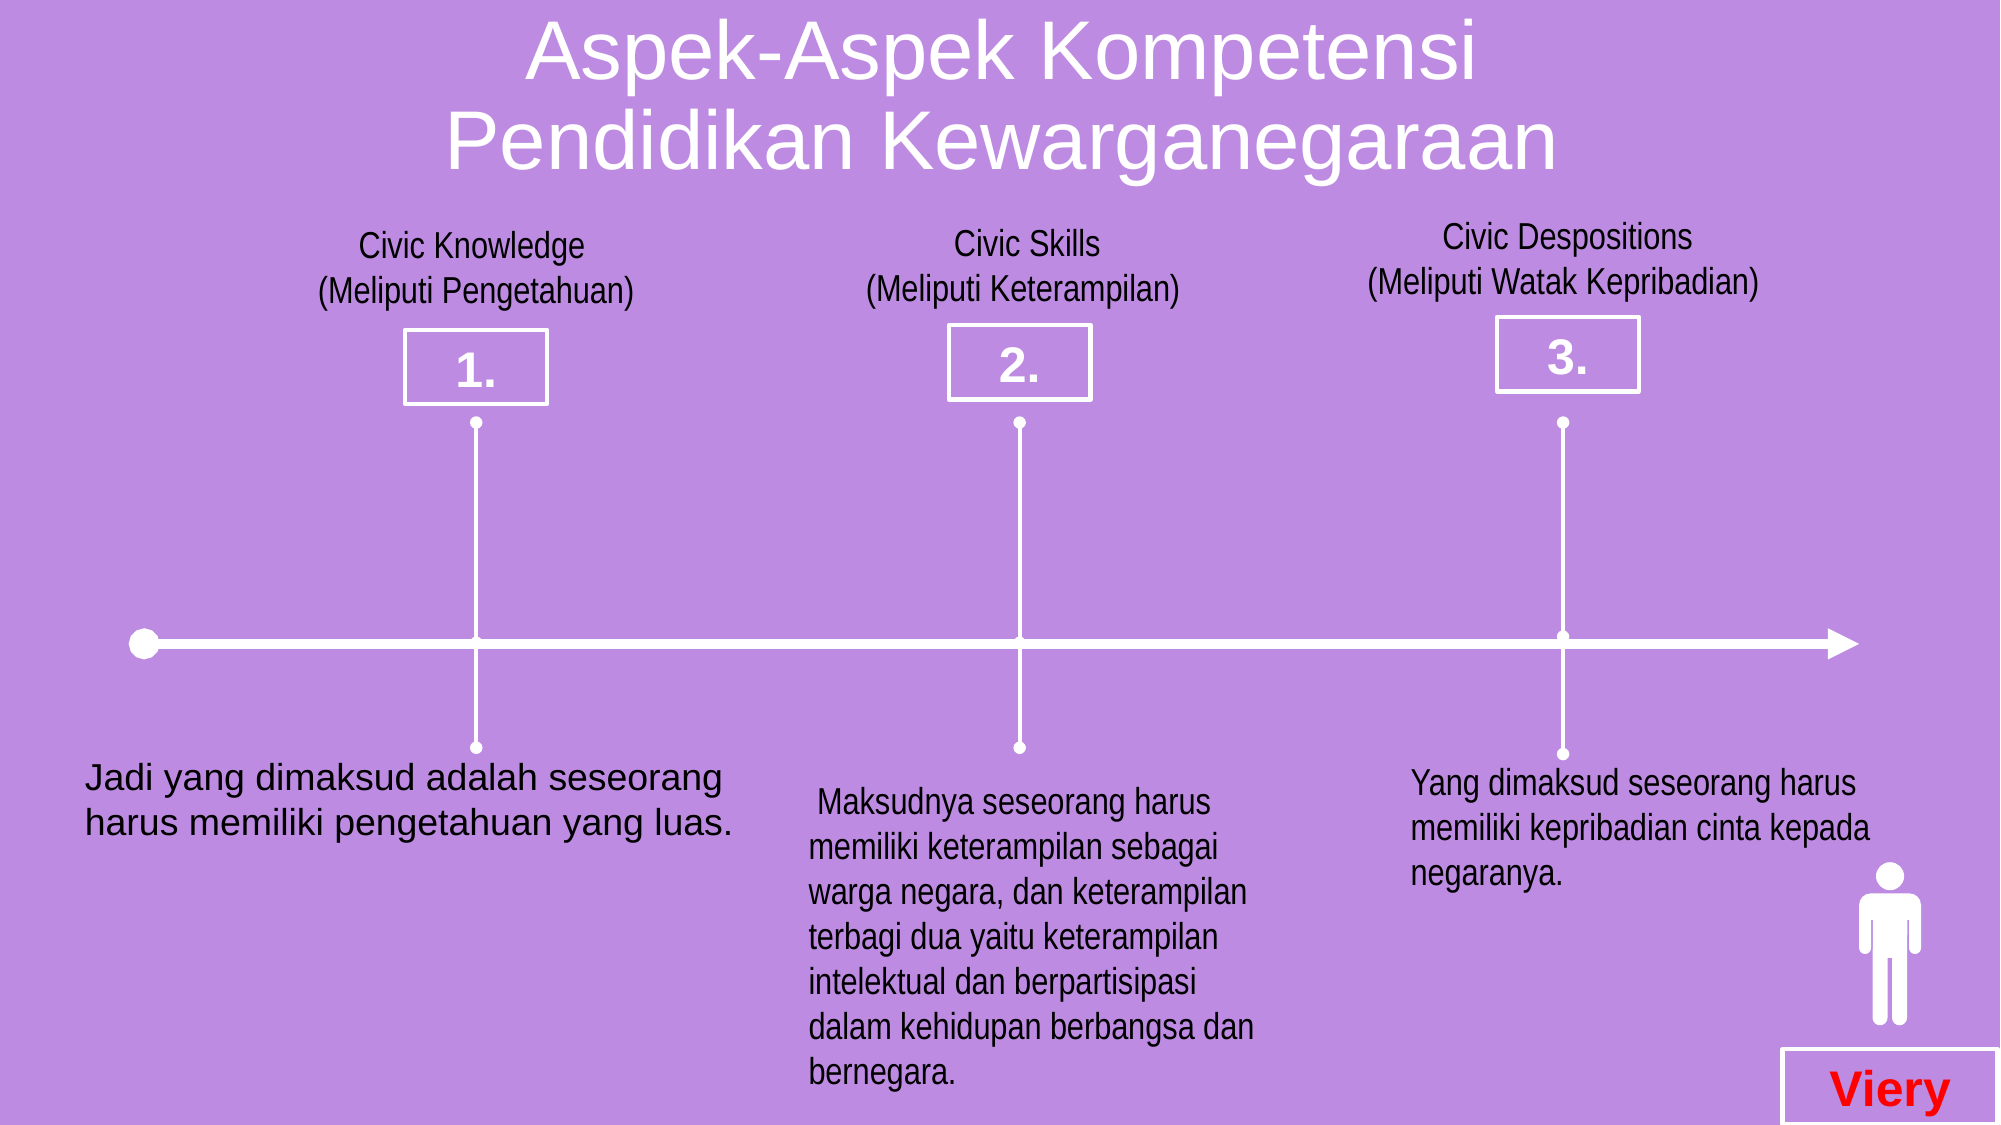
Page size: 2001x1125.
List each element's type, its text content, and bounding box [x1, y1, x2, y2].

text_box 2. [948, 324, 1091, 400]
text_box Viery [1782, 1049, 1998, 1124]
text_box 3. [1496, 316, 1639, 392]
list Aspek-Aspek Kompetensi Pendidikan Kewarganegaraan [316, 37, 1687, 157]
text_box Jadi yang dimaksud adalah seseorang harus memiliki pengetahuan yang luas. [70, 745, 811, 851]
text_box 1. [405, 329, 547, 405]
text_box Yang dimaksud seseorang harus memiliki kepribadian cinta kepada negaranya. [1395, 750, 1890, 900]
text_box Civic Despositions (Meliputi Watak Kepribadian) [1352, 204, 1783, 310]
text_box Civic Skills (Meliputi Keterampilan) [851, 211, 1204, 316]
text_box [1858, 861, 1923, 1027]
text_box Maksudnya seseorang harus memiliki keterampilan sebagai warga negara, dan keterampilan terbagi dua yaitu keterampilan intelektual dan berpartisipasi dalam kehidupan berbangsa dan bernegara. [793, 769, 1299, 1100]
text_box Civic Knowledge (Meliputi Pengetahuan) [303, 213, 650, 319]
